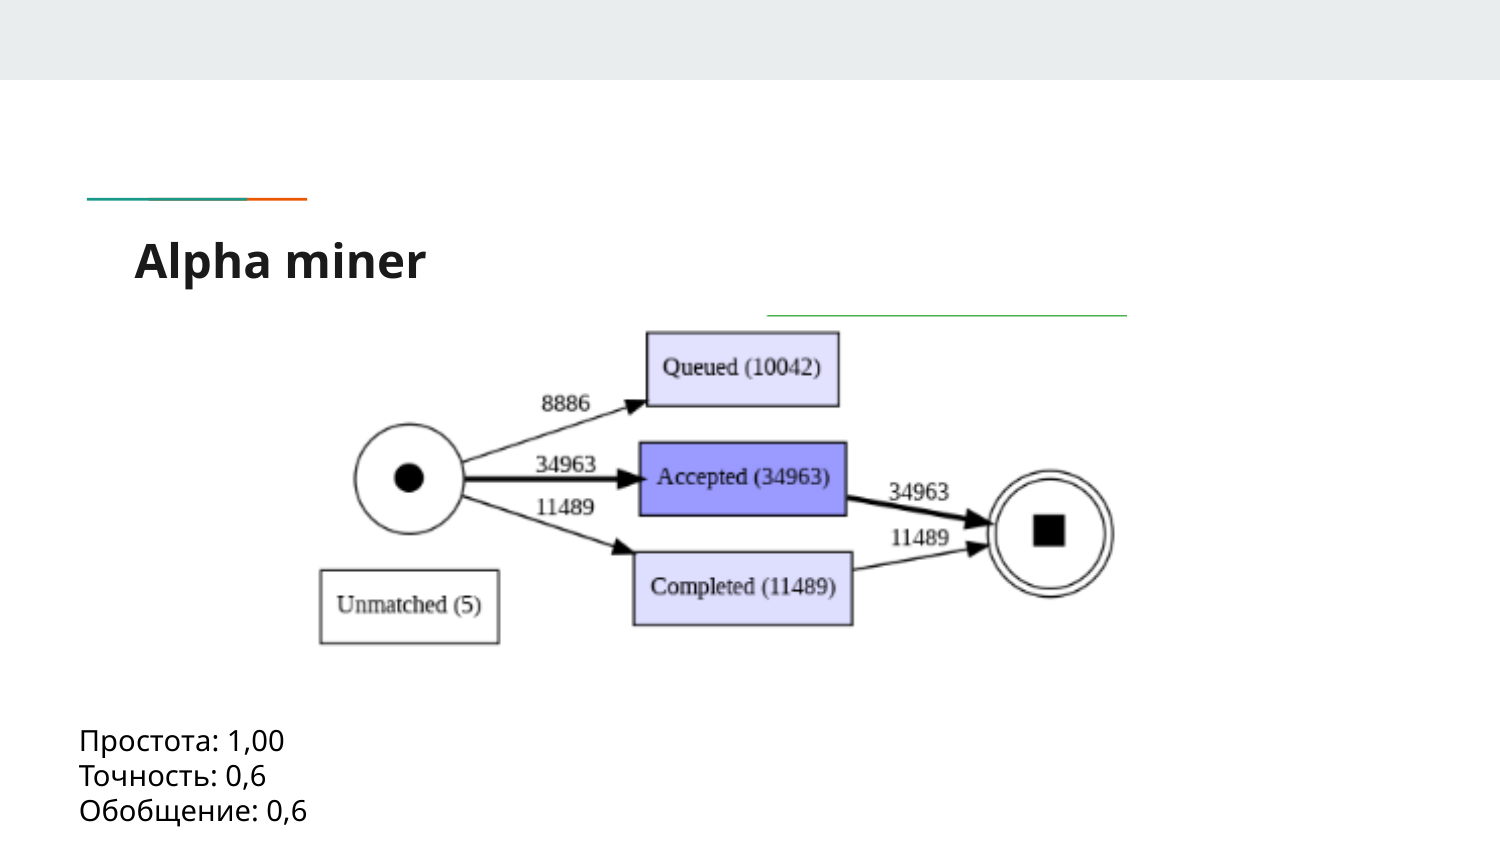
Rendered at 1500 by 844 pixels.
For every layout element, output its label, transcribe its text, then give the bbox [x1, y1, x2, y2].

title Alpha miner [119, 216, 1381, 305]
text_box Простота: 1,00 Точность: 0,6 Обобщение: 0,6 [63, 707, 1146, 843]
picture [297, 315, 1127, 667]
